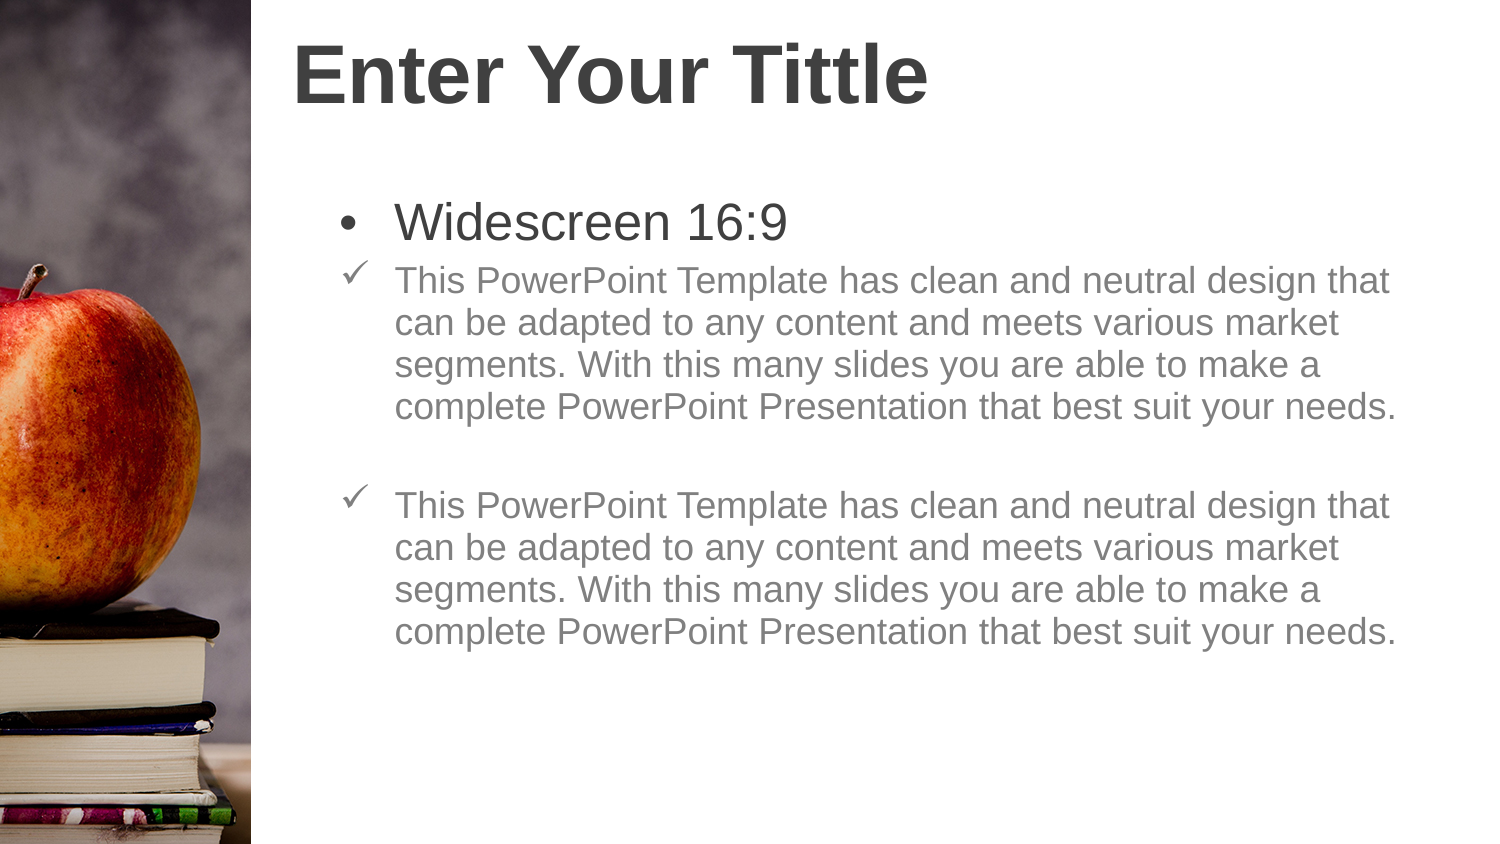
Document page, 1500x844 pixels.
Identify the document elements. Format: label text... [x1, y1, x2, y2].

picture [0, 0, 1500, 844]
list Widescreen 16:9 This PowerPoint Template has clean and neutral design that can be adapted to any content and meets various market segments. With this many slides you are able to make a complete PowerPoint Presentation that best suit your needs. This PowerPoint Template has clean and neutral design that can be adapted to any content and meets various market segments. With this many slides you are able to make a complete PowerPoint Presentation that best suit your needs. [324, 185, 1425, 743]
title Enter Your Tittle [253, 4, 1500, 146]
